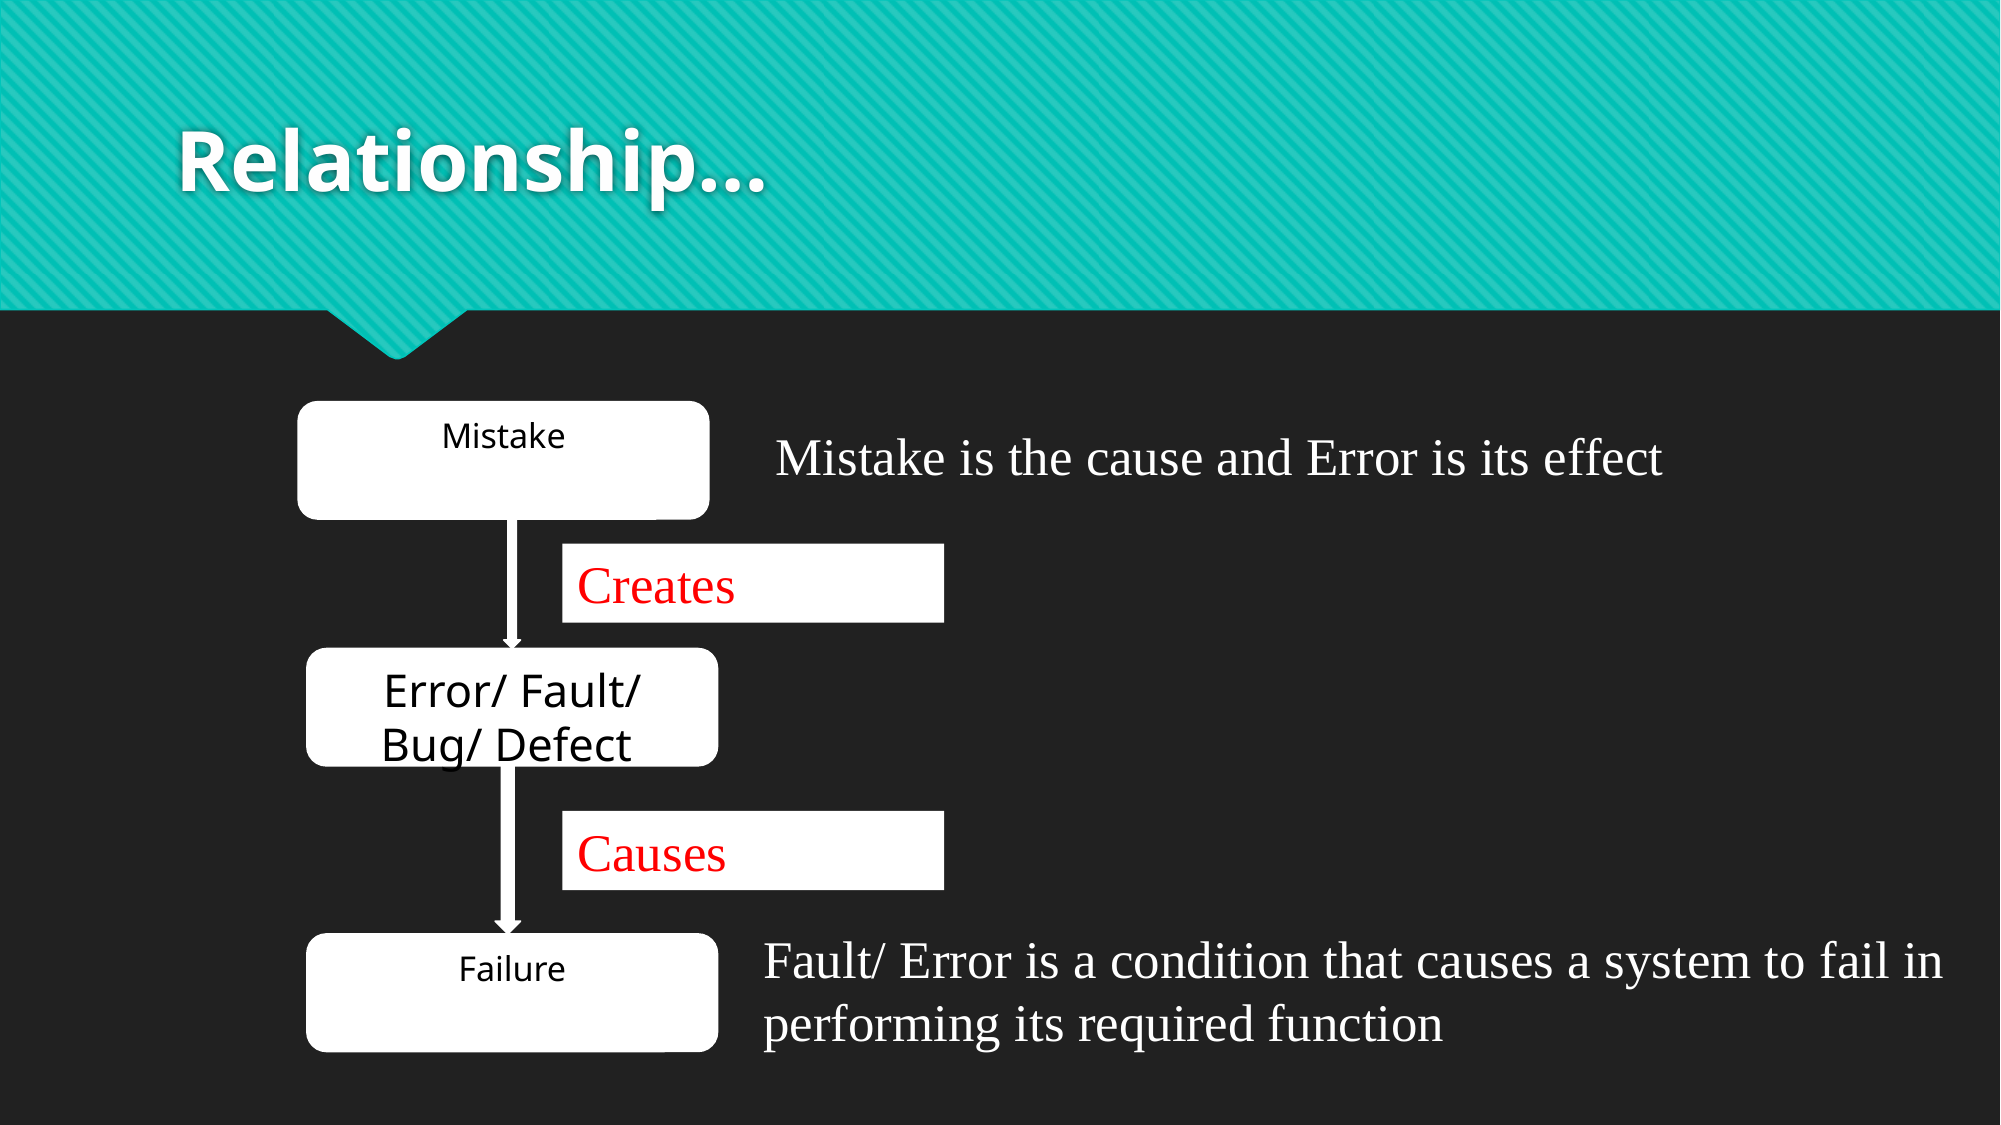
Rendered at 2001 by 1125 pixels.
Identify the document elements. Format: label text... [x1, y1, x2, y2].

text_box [297, 401, 2000, 1062]
picture [1, 1, 1999, 357]
title Relationship… [160, 56, 1895, 216]
